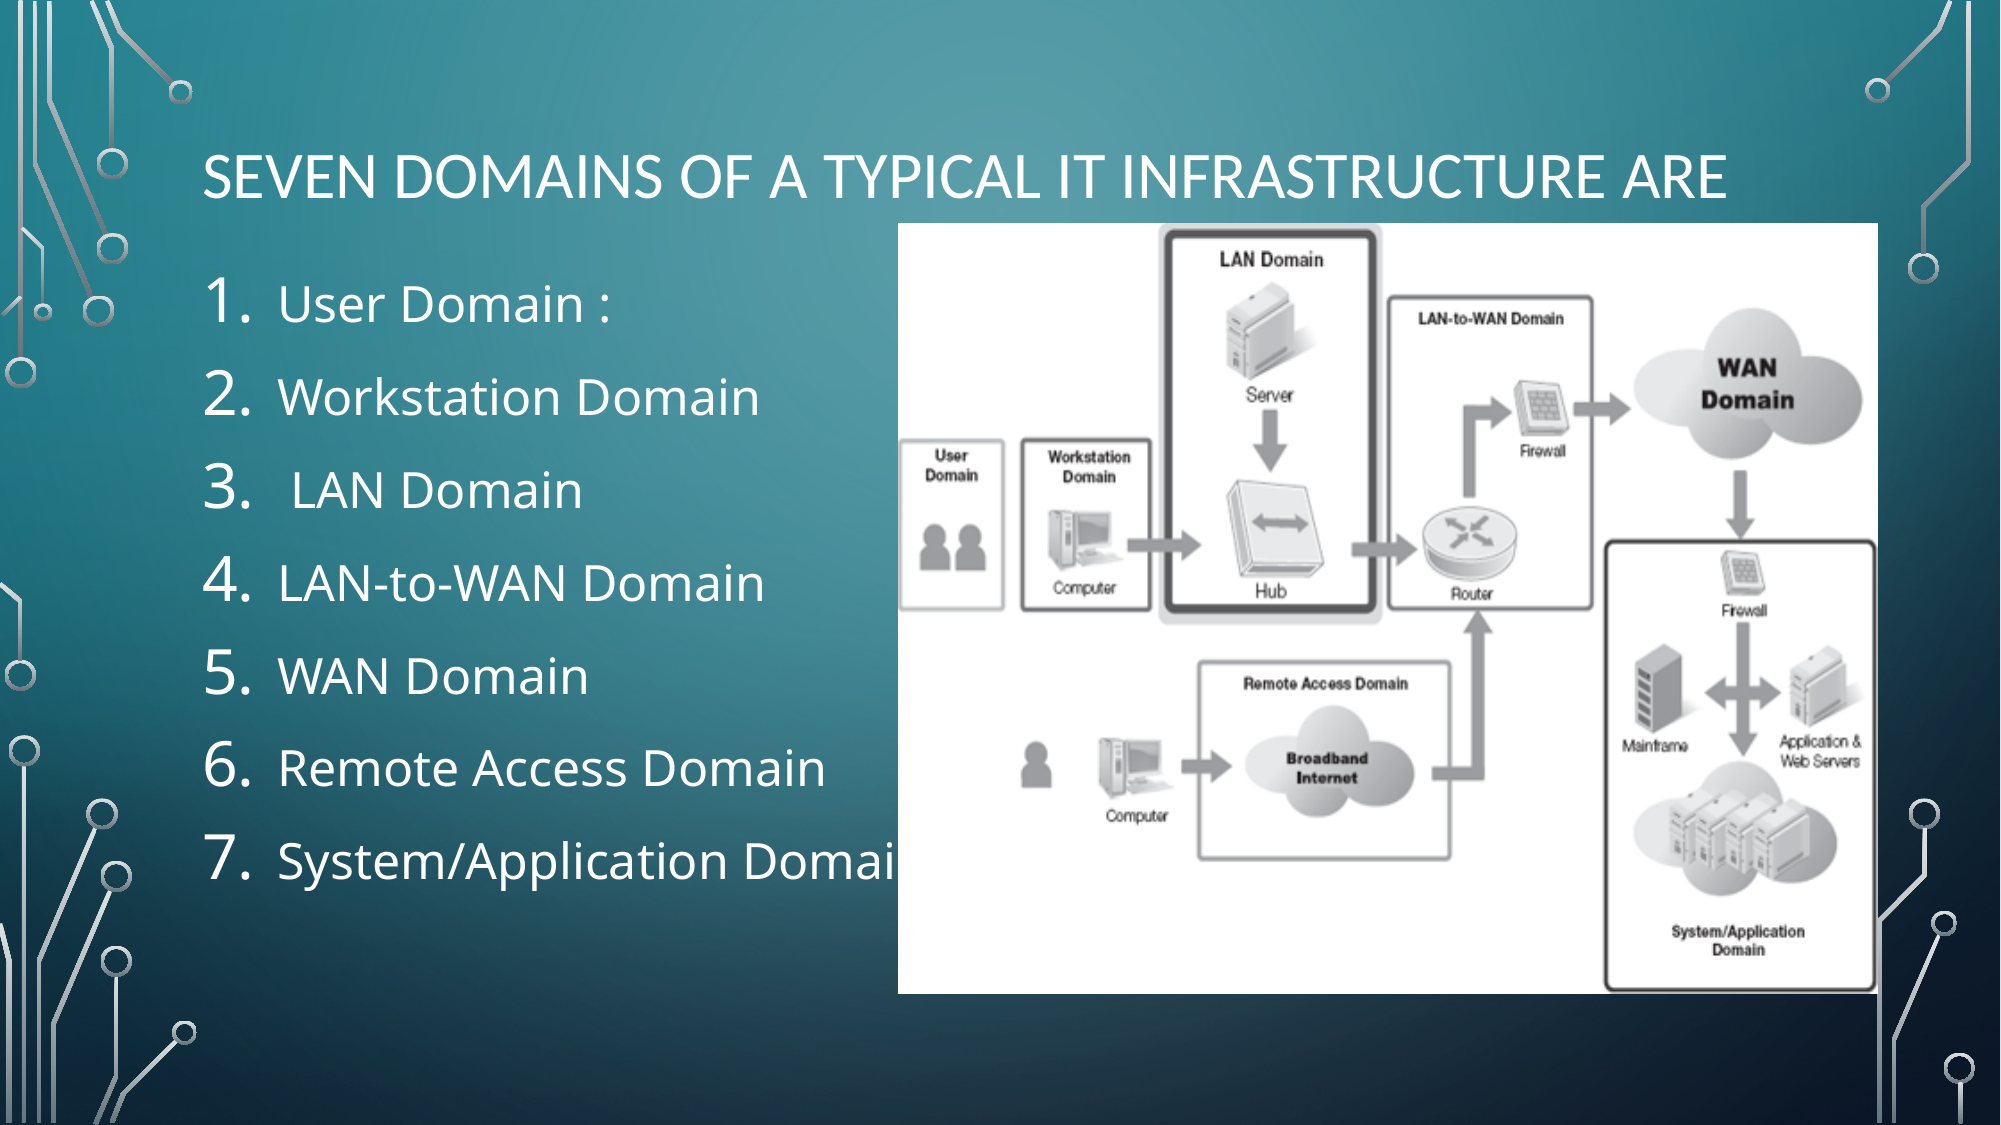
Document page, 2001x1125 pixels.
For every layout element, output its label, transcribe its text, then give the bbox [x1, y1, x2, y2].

title Seven domains of a typical IT infrastructure are [187, 101, 1813, 254]
list User Domain : Workstation Domain LAN Domain LAN-to-WAN Domain WAN Domain Remote Access Domain System/Application Domain [187, 254, 1813, 1068]
picture [897, 223, 1878, 994]
